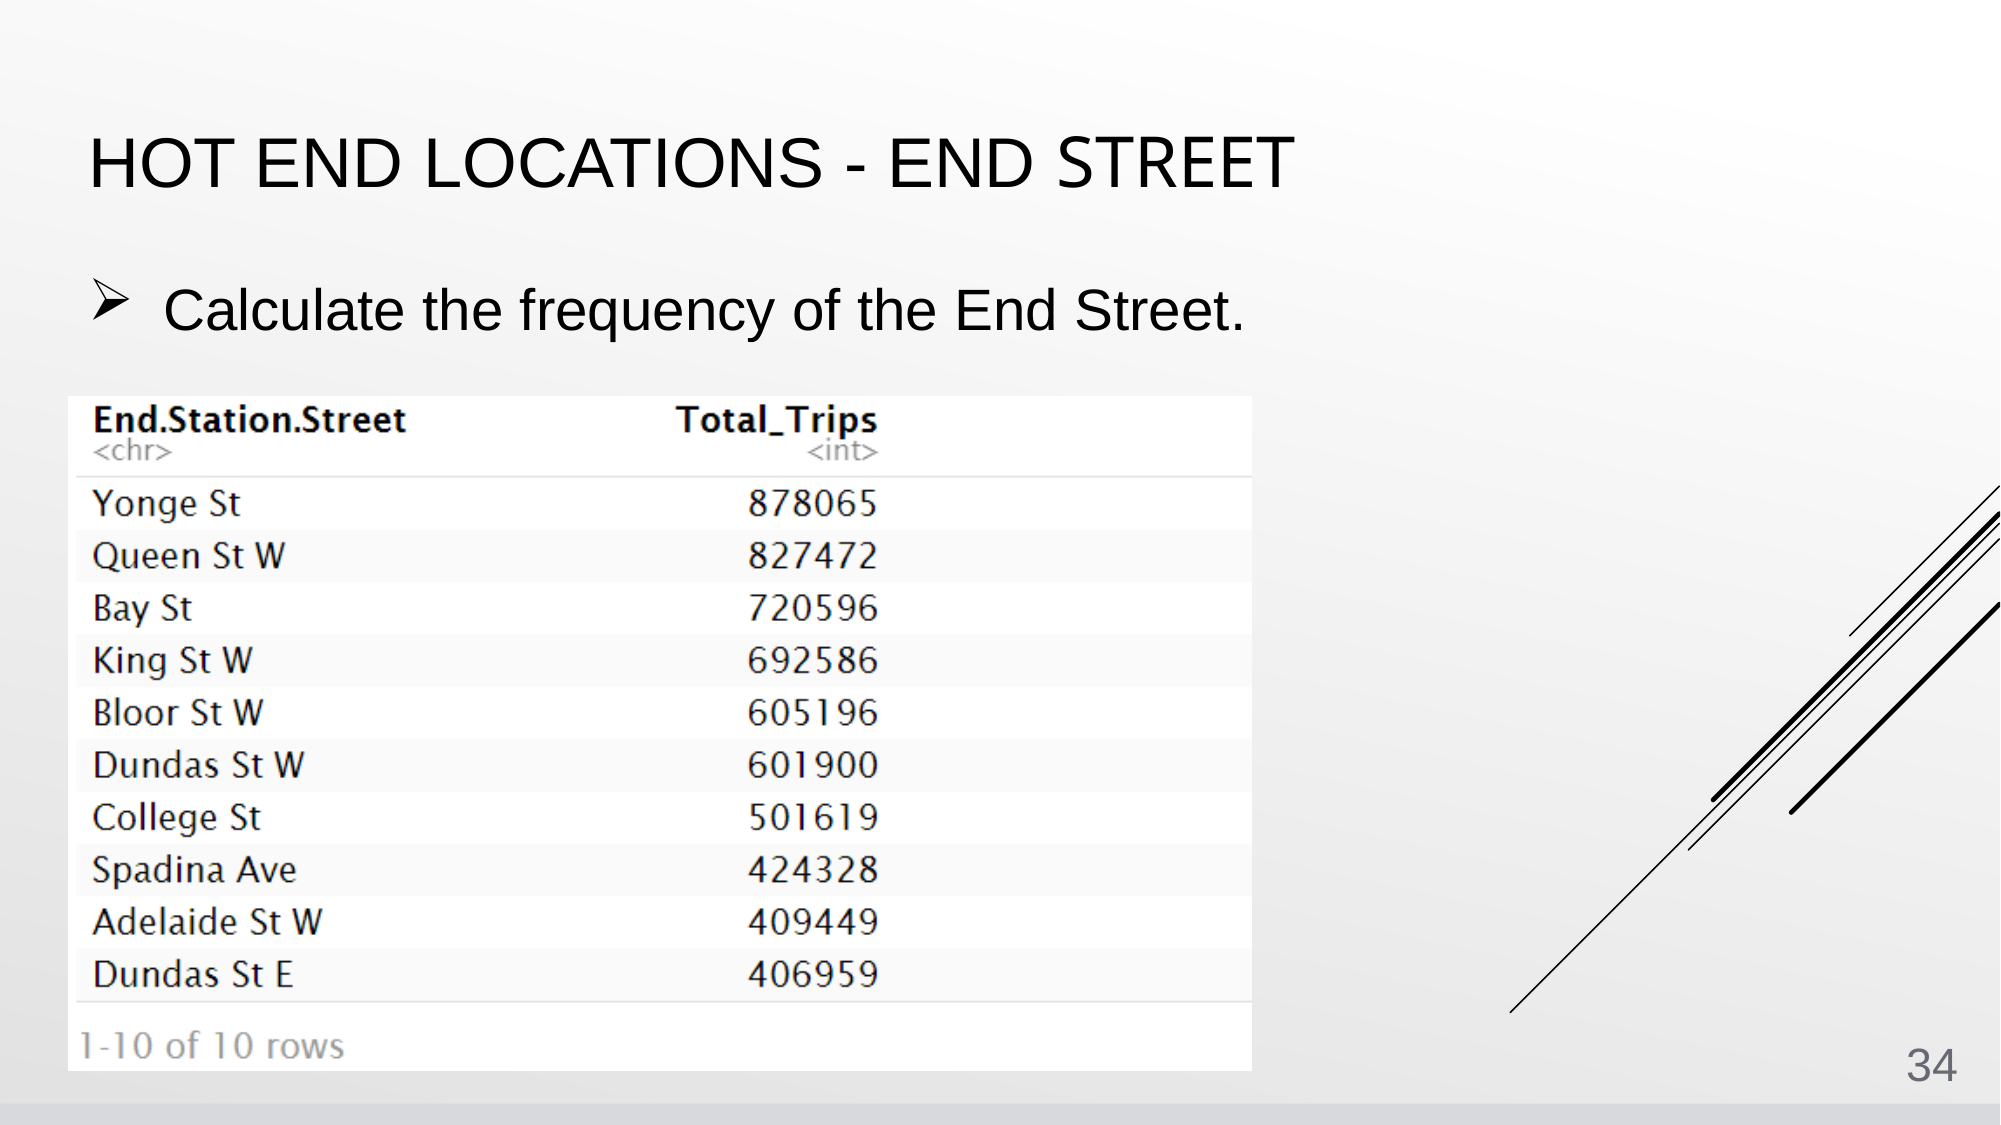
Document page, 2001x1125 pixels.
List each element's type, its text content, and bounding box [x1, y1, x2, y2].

title Hot End Locations - End street [68, 97, 1932, 223]
list Calculate the frequency of the End Street. [68, 252, 1932, 1042]
slide_number 34 [1853, 1019, 1974, 1106]
picture [67, 396, 1252, 1071]
